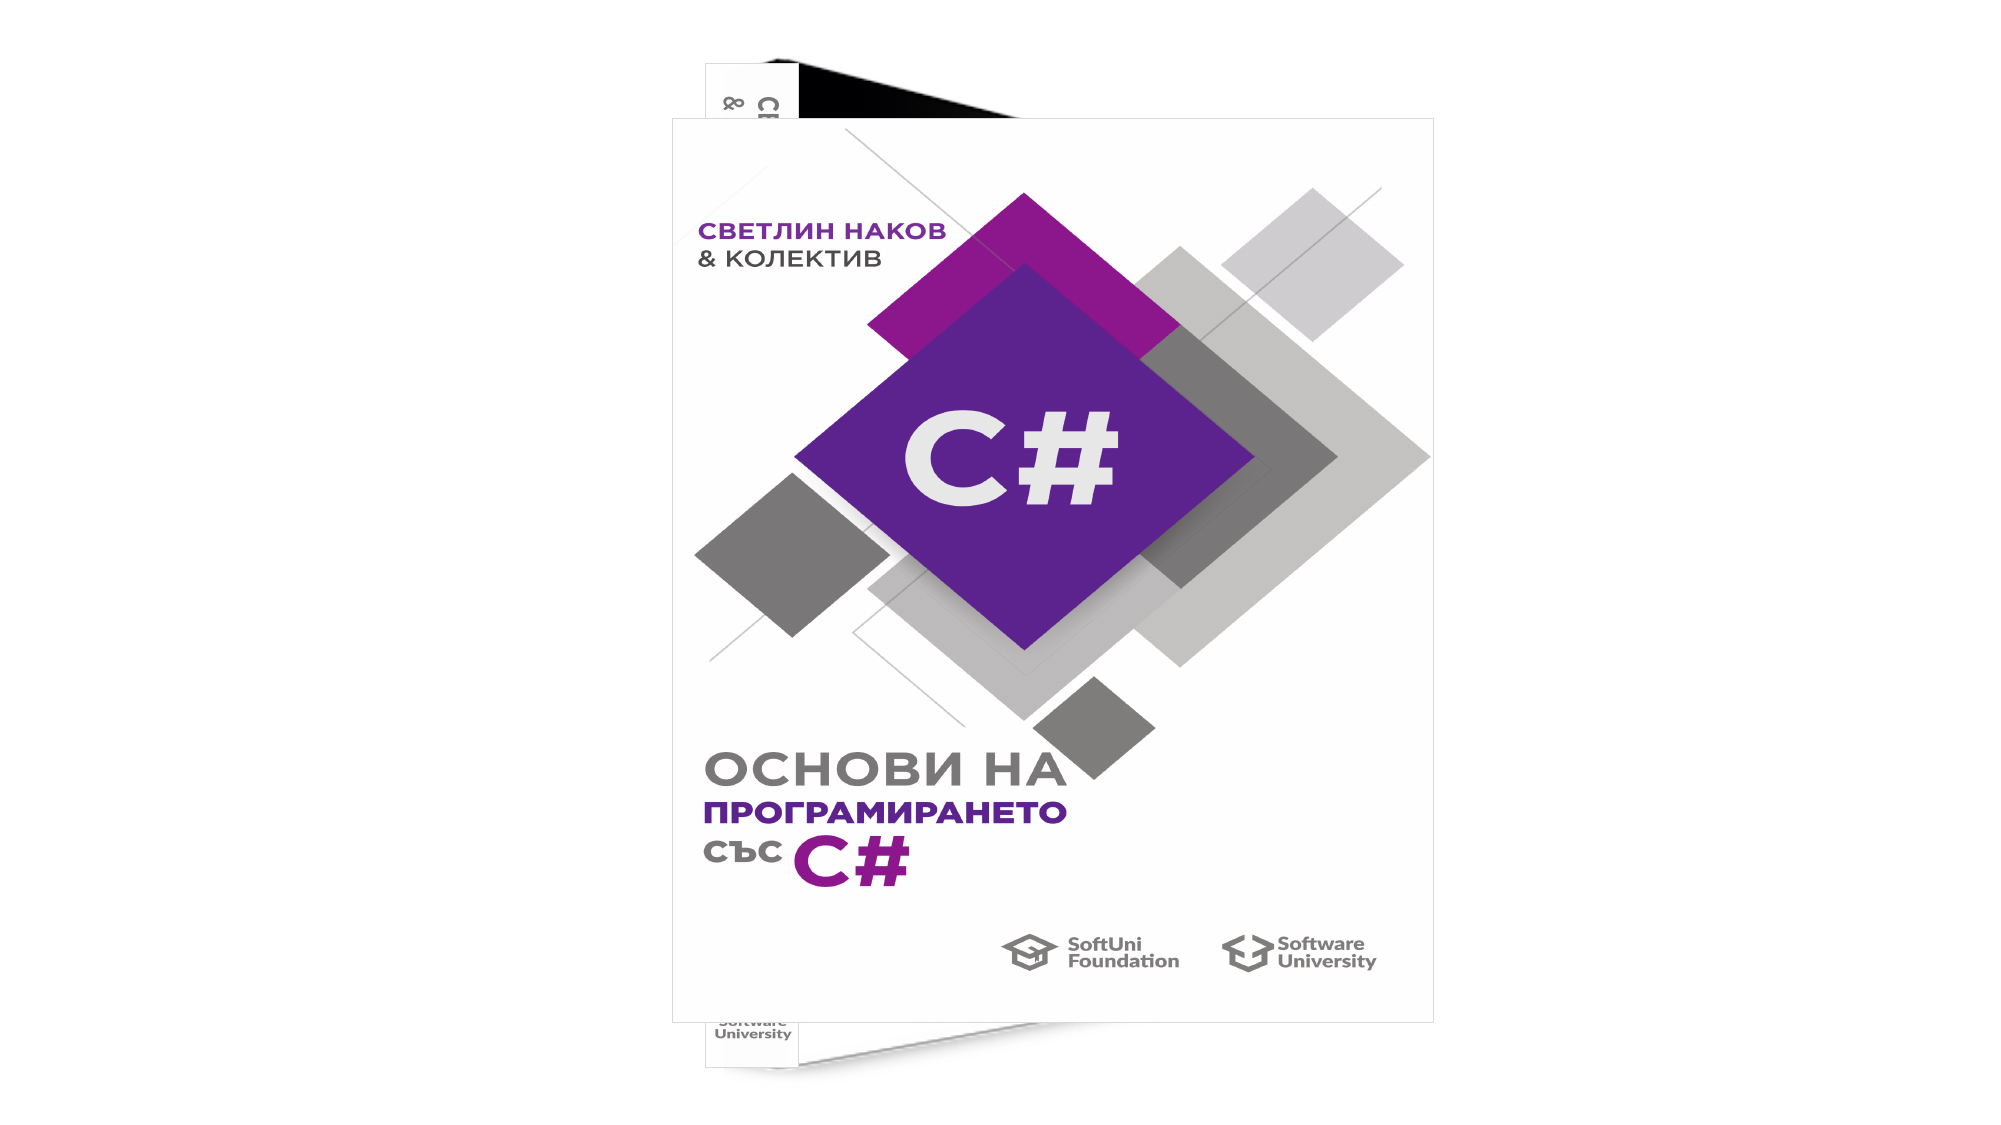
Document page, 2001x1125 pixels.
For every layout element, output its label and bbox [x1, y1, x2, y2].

picture [672, 55, 1434, 1088]
